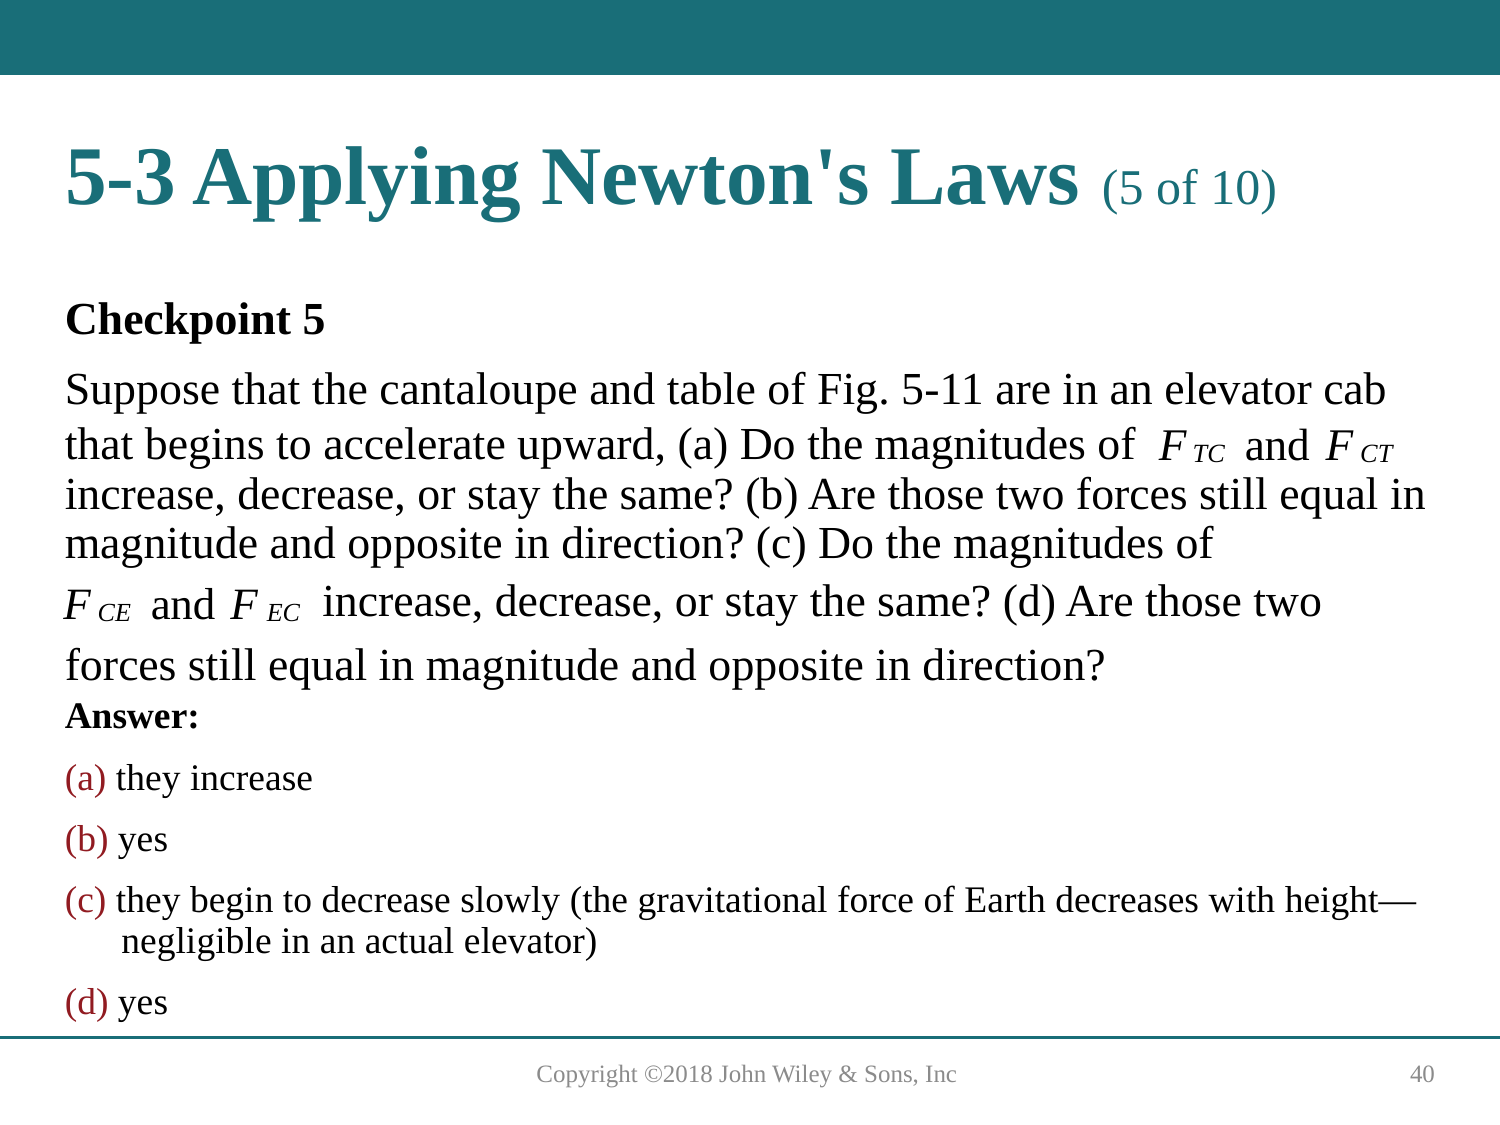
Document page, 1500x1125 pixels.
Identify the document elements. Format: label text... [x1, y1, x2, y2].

list increase, decrease, or stay the same? (b) Are those two forces still equal in magnitude and opposite in direction? (c) Do the magnitudes of [50, 462, 1450, 575]
slide_number 40 [1059, 1042, 1450, 1103]
list forces still equal in magnitude and opposite in direction? [50, 633, 1163, 689]
list Checkpoint 5 Suppose that the cantaloupe and table of Fig. 5-11 are in an elevator cab [50, 287, 1450, 413]
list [58, 570, 306, 628]
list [1153, 411, 1399, 470]
title 5-3 Applying Newton's Laws (5 of 10) [50, 125, 1450, 250]
list increase, decrease, or stay the same? (d) Are those two [307, 569, 1446, 632]
list Answer: (a) they increase (b) yes (c) they begin to decrease slowly (the gravitational force of Earth decreases with height—negligible in an actual elevator) (d) yes [50, 689, 1450, 1027]
footer Copyright ©2018 John Wiley & Sons, Inc [496, 1042, 1004, 1103]
list that begins to accelerate upward, (a) Do the magnitudes of [50, 412, 1153, 462]
